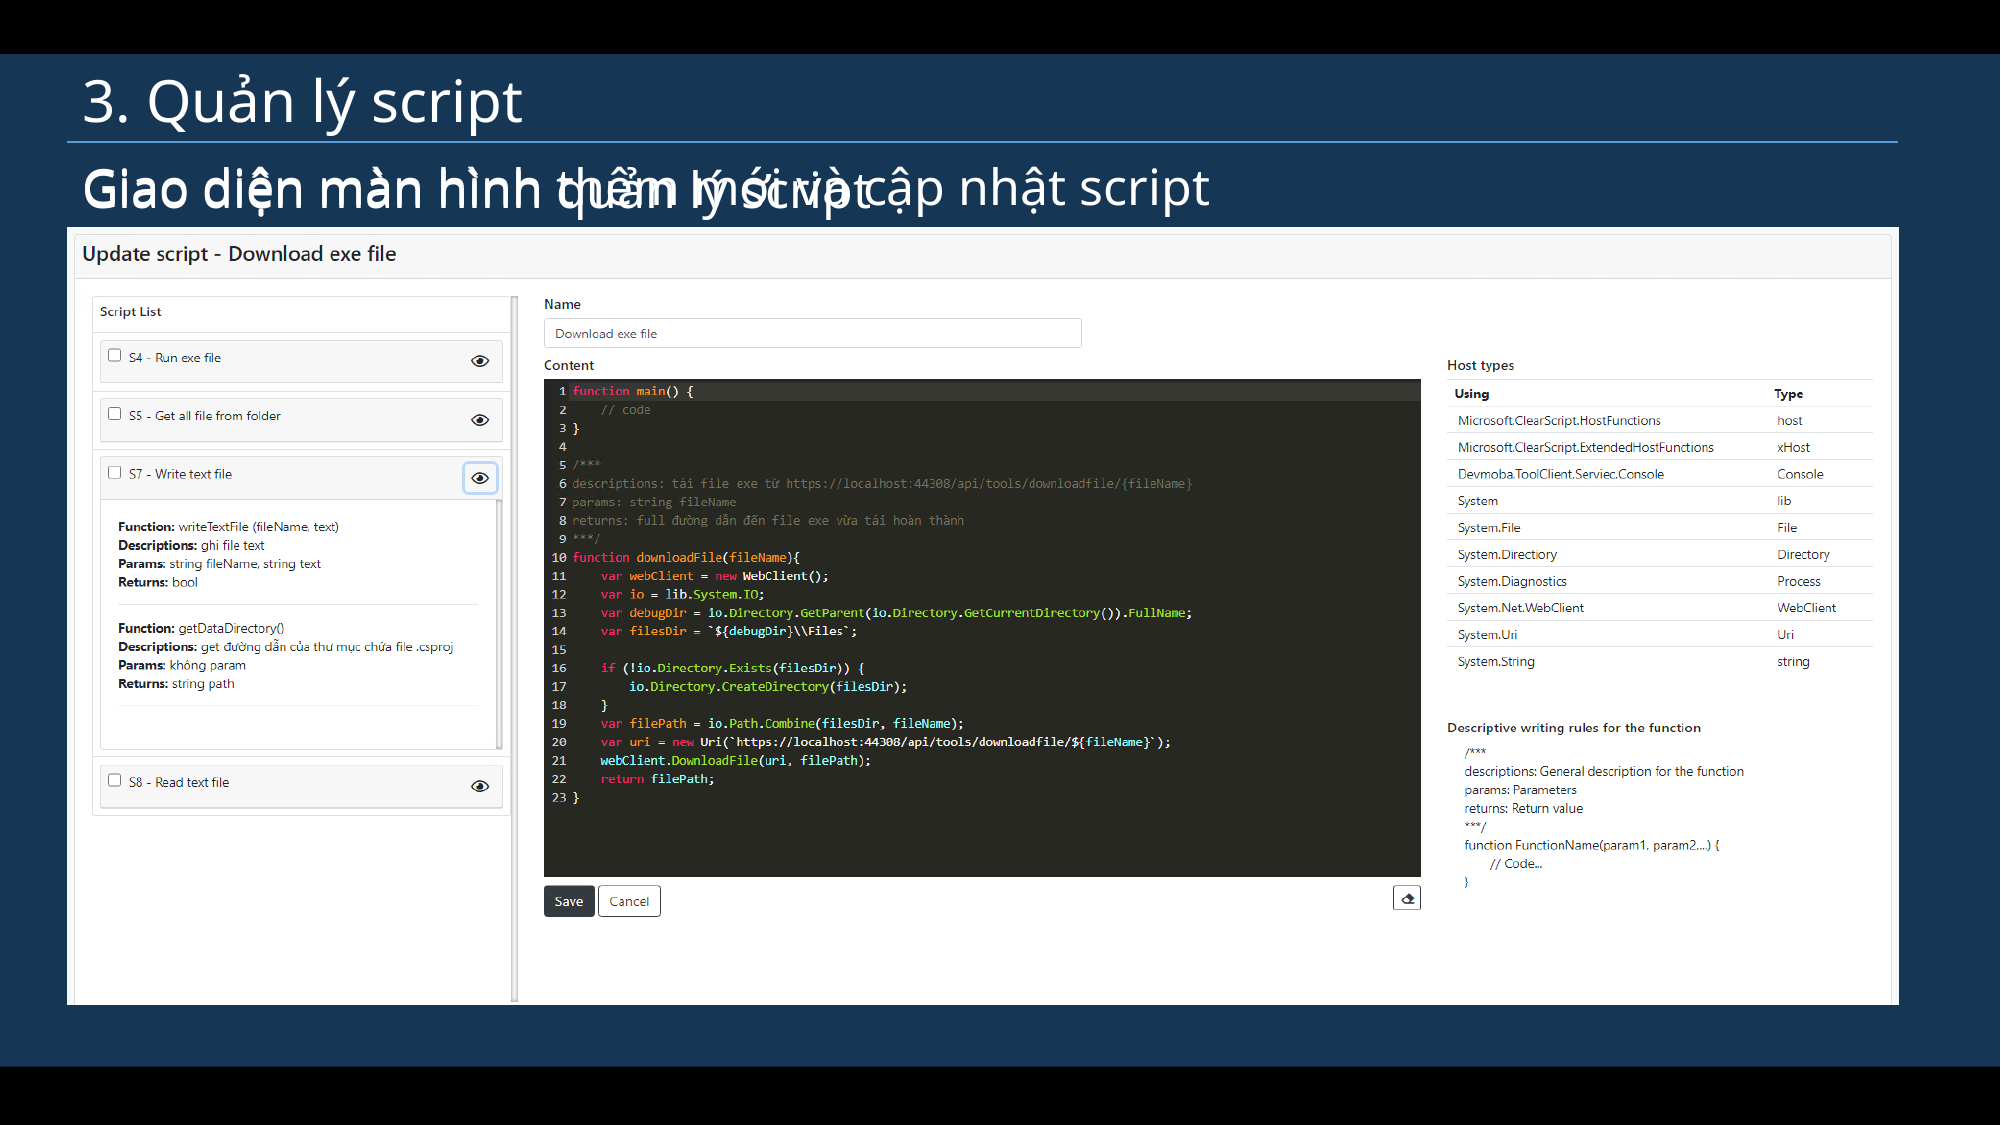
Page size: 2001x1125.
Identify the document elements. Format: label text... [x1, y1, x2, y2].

text_box Giao diện màn hình thêm mới và cập nhật script [67, 148, 1899, 223]
text_box 3. Quản lý script [67, 56, 1524, 141]
text_box [0, 0, 2000, 53]
text_box [0, 1068, 2000, 1125]
text_box [0, 53, 2000, 1068]
picture [67, 227, 1899, 1005]
